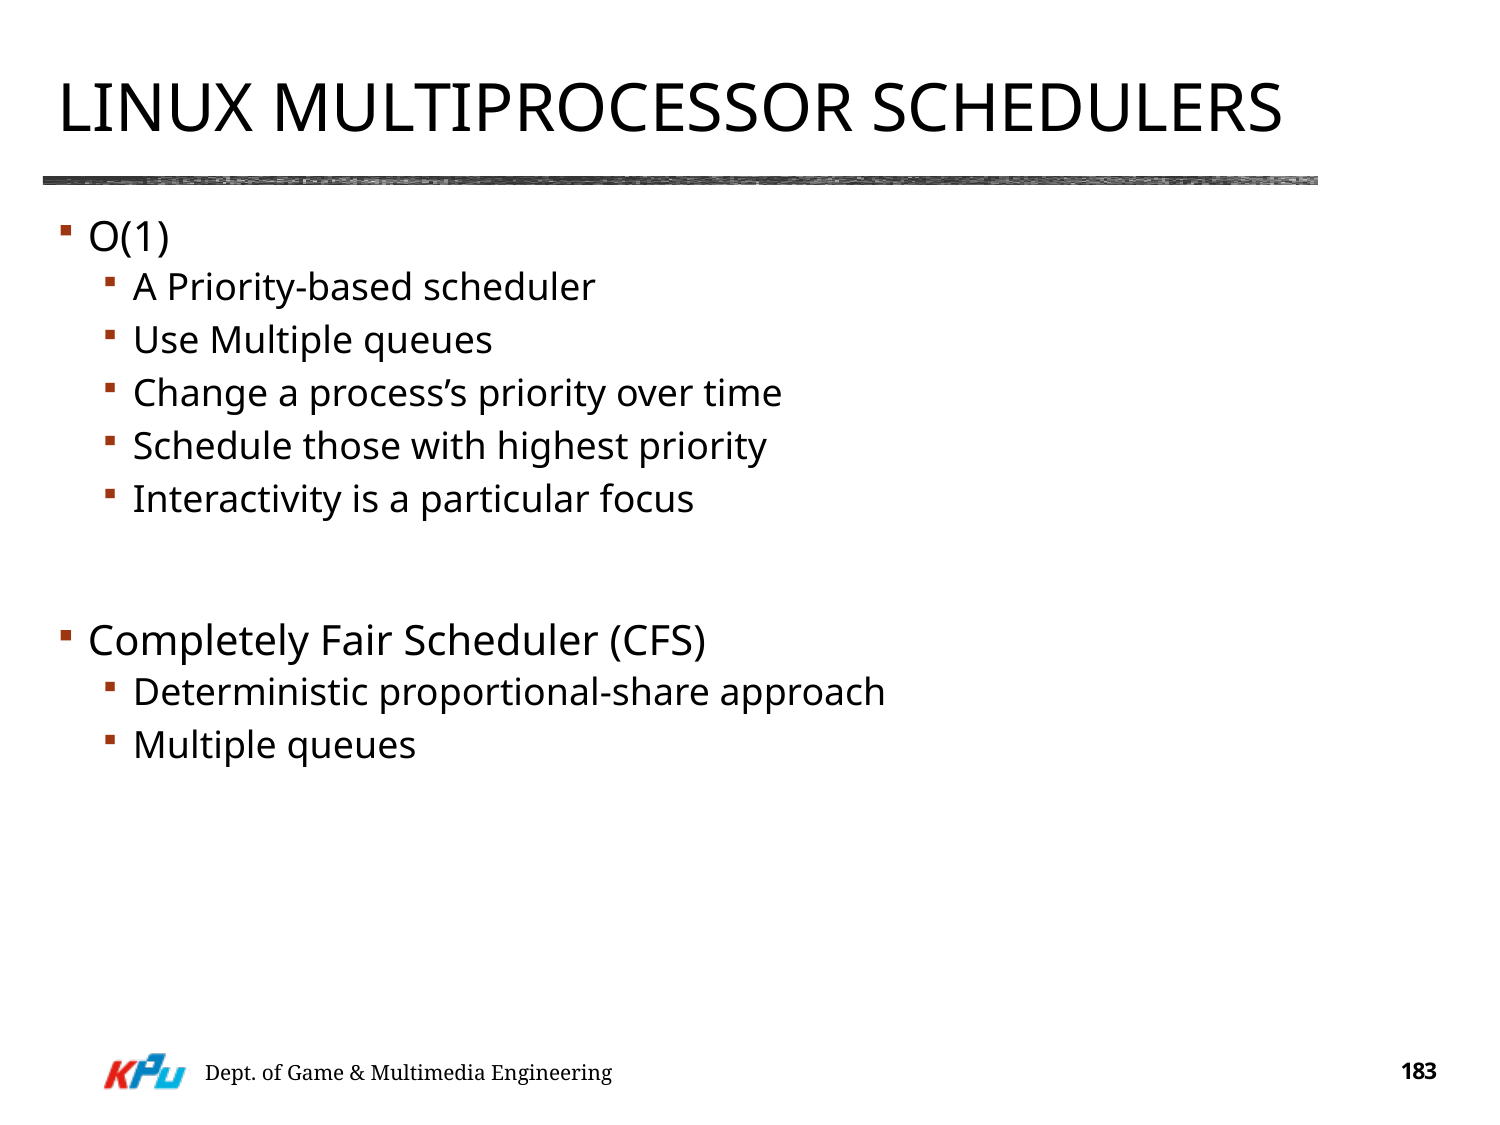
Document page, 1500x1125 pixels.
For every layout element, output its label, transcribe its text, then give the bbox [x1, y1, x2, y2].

list O(1) A Priority-based scheduler Use Multiple queues Change a process’s priority over time Schedule those with highest priority Interactivity is a particular focus Completely Fair Scheduler (CFS) Deterministic proportional-share approach Multiple queues [42, 207, 1458, 1013]
title Linux Multiprocessor Schedulers [42, 39, 1458, 182]
footer Dept. of Game & Multimedia Engineering [190, 1042, 879, 1103]
picture [92, 1030, 191, 1120]
slide_number 183 [1379, 1042, 1459, 1103]
